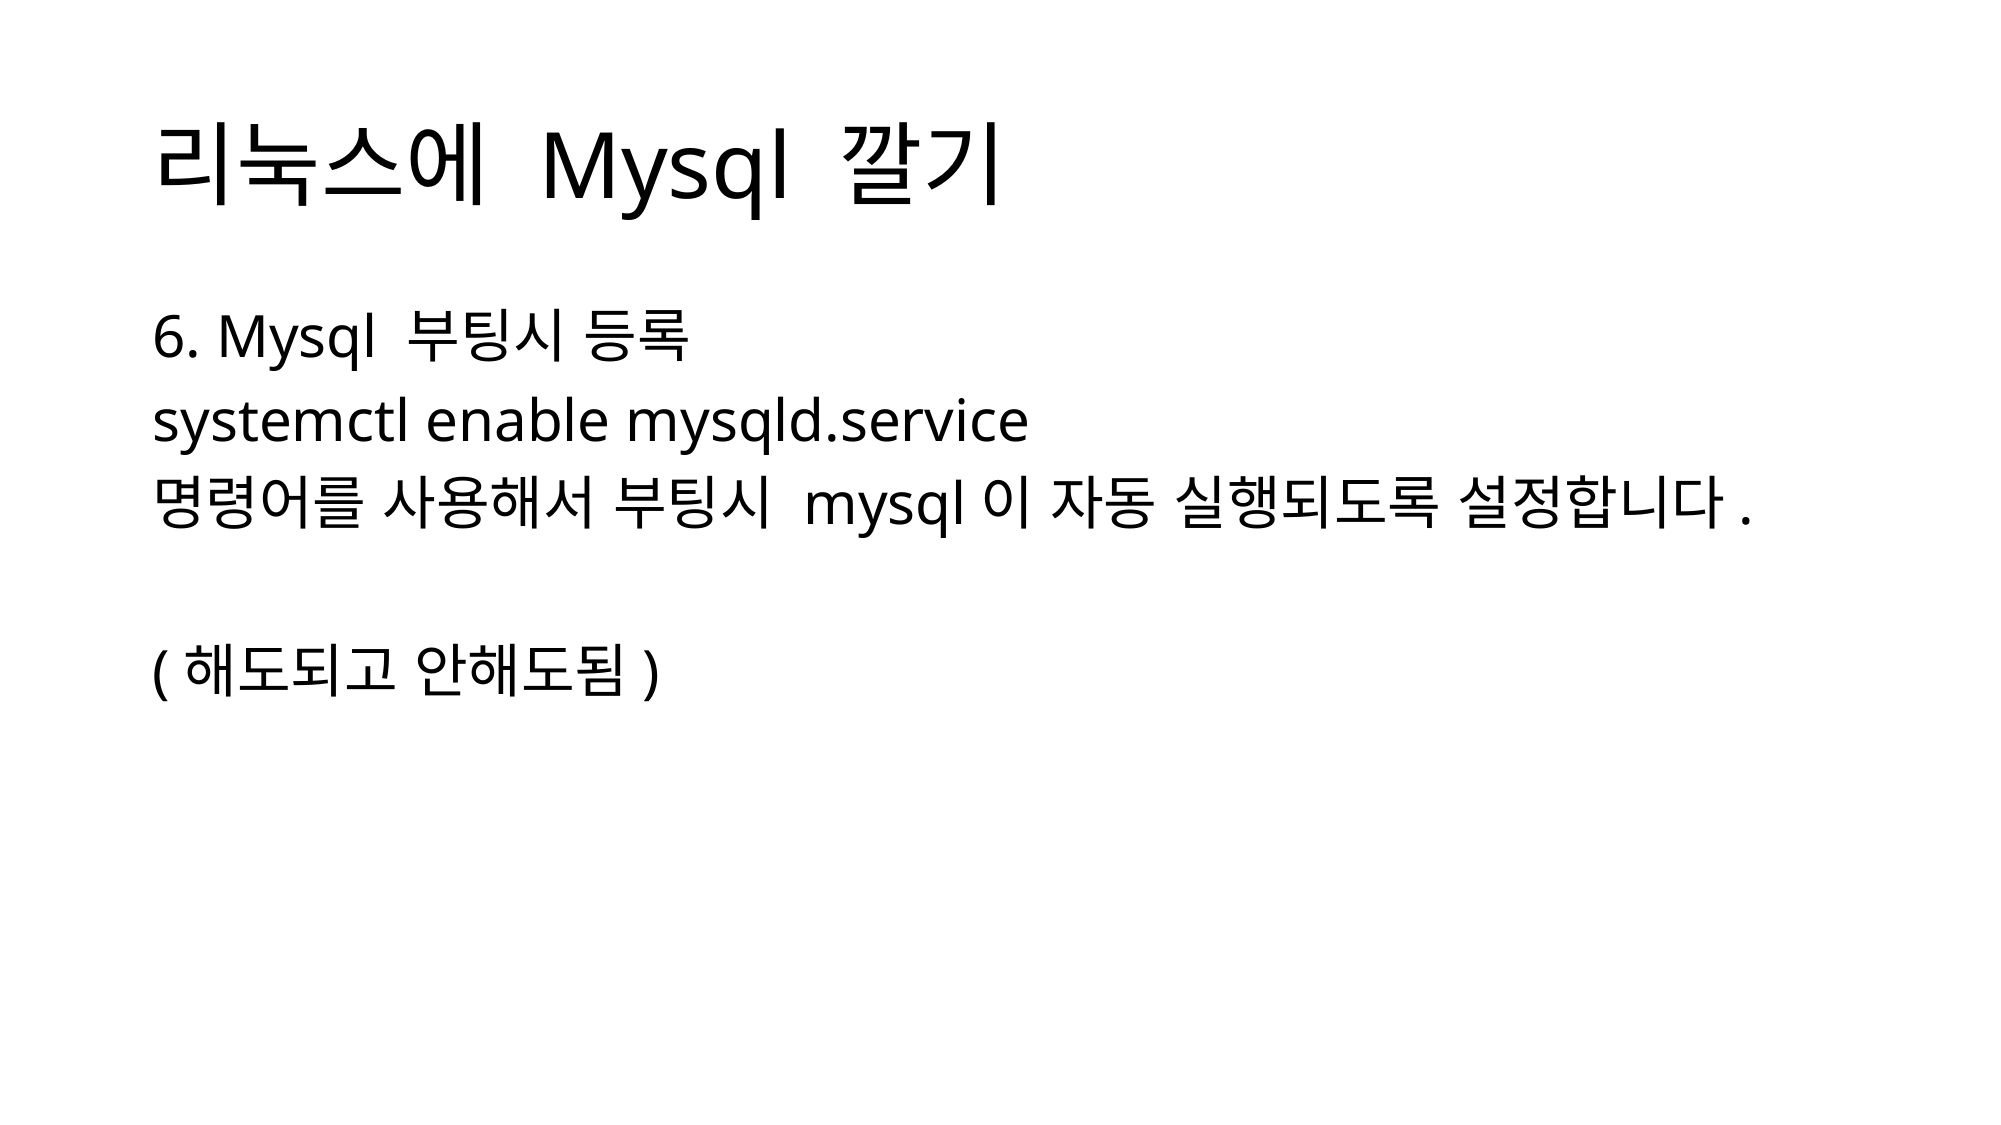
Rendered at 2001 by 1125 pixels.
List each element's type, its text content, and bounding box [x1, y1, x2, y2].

list 6. Mysql 부팅시 등록 systemctl enable mysqld.service 명령어를 사용해서 부팅시 mysql이 자동 실행되도록 설정합니다. (해도되고 안해도됨) [137, 299, 1863, 1014]
title 리눅스에 Mysql 깔기 [137, 59, 1863, 278]
